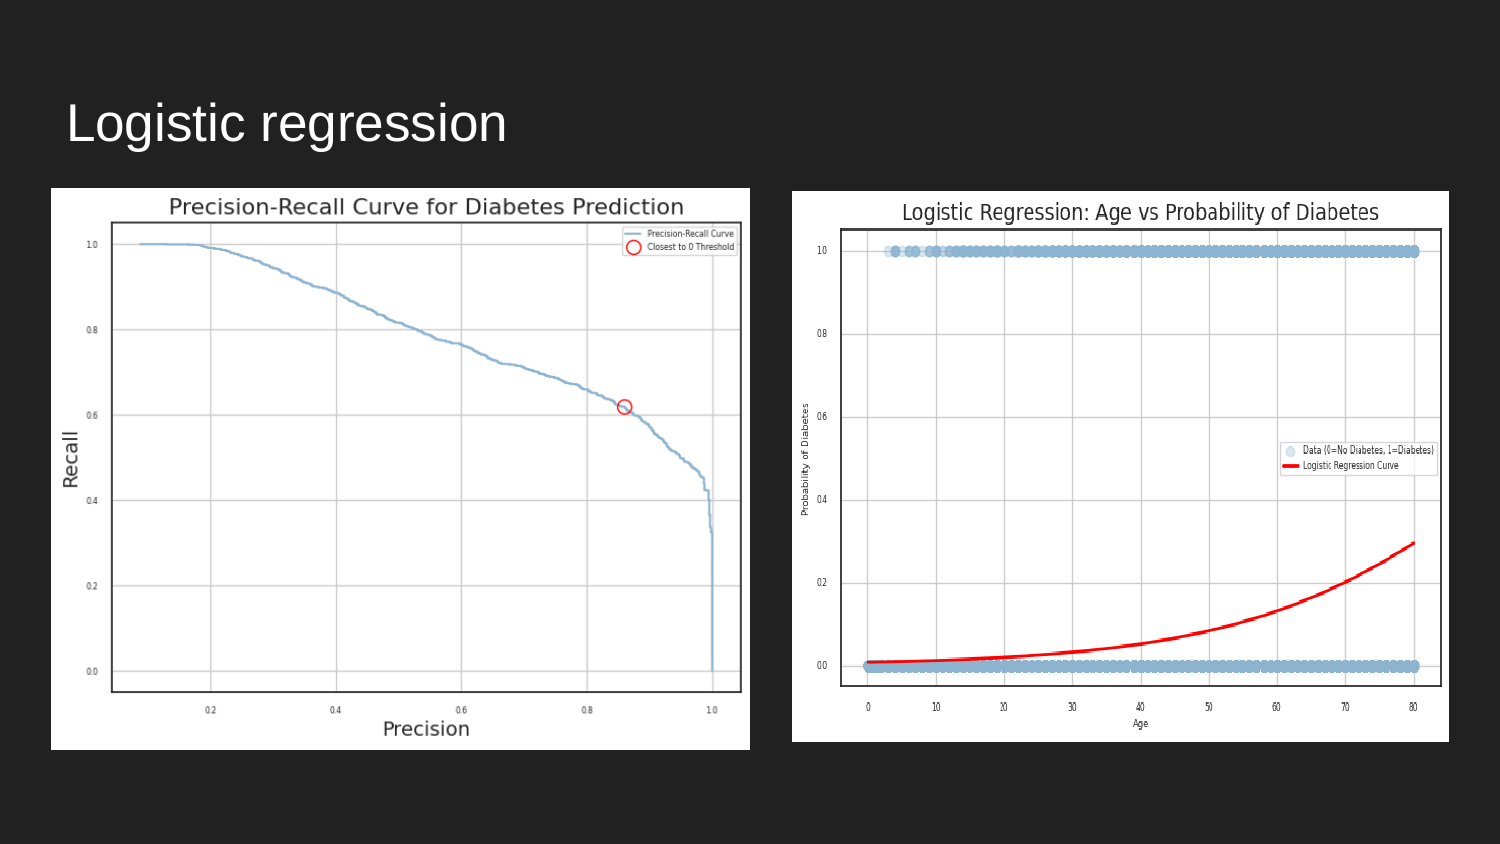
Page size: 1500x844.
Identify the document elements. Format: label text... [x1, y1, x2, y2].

picture [50, 188, 751, 751]
picture [792, 191, 1450, 743]
title Logistic regression [51, 72, 1449, 167]
